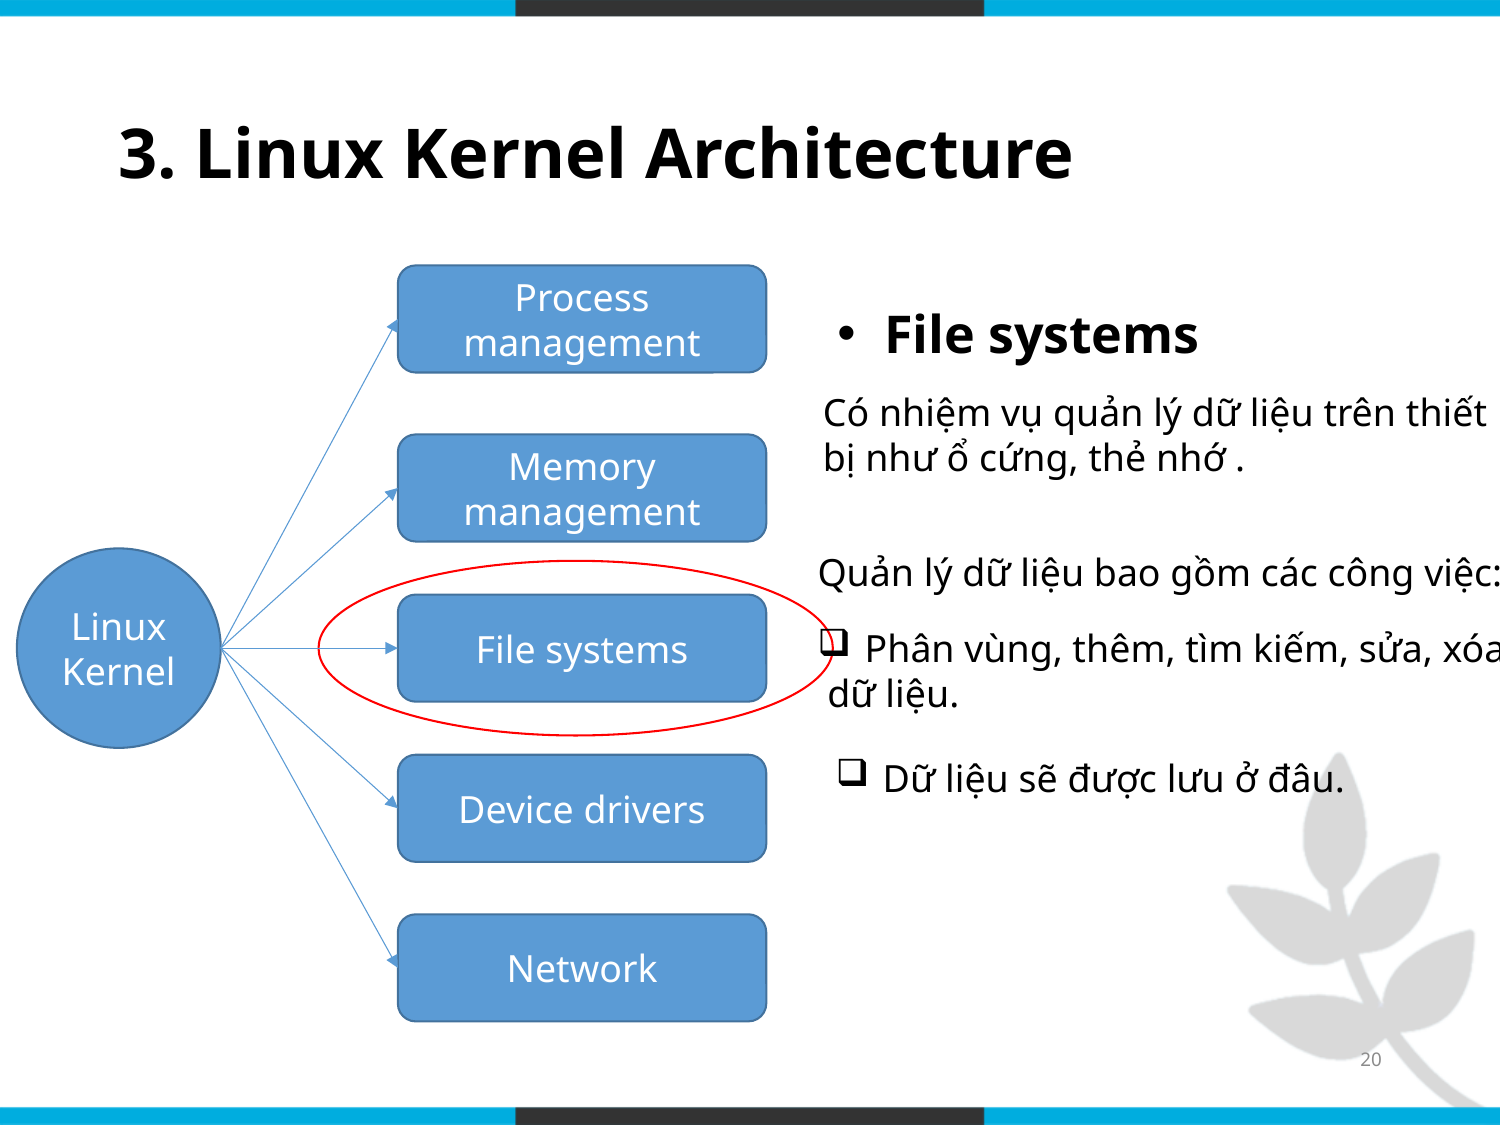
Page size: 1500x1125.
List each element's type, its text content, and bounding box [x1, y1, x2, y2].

text_box Memory management [398, 433, 768, 543]
text_box Network [396, 913, 768, 1023]
text_box Có nhiệm vụ quản lý dữ liệu trên thiết bị như ổ cứng, thẻ nhớ . [808, 381, 1500, 487]
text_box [220, 487, 398, 648]
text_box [220, 648, 398, 968]
text_box Process management [396, 264, 768, 374]
text_box Dữ liệu sẽ được lưu ở đâu. [820, 747, 1361, 808]
title 3. Linux Kernel Architecture [103, 48, 1397, 266]
text_box Phân vùng, thêm, tìm kiếm, sửa, xóa dữ liệu. [803, 617, 1500, 723]
text_box Device drivers [398, 753, 768, 863]
text_box Quản lý dữ liệu bao gồm các công việc: [802, 541, 1500, 602]
slide_number 20 [1059, 1030, 1397, 1091]
text_box Linux Kernel [15, 547, 220, 749]
text_box File systems [822, 294, 1215, 372]
text_box [398, 559, 818, 737]
picture [0, 0, 1500, 1125]
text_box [220, 318, 398, 487]
text_box File systems [398, 593, 768, 703]
